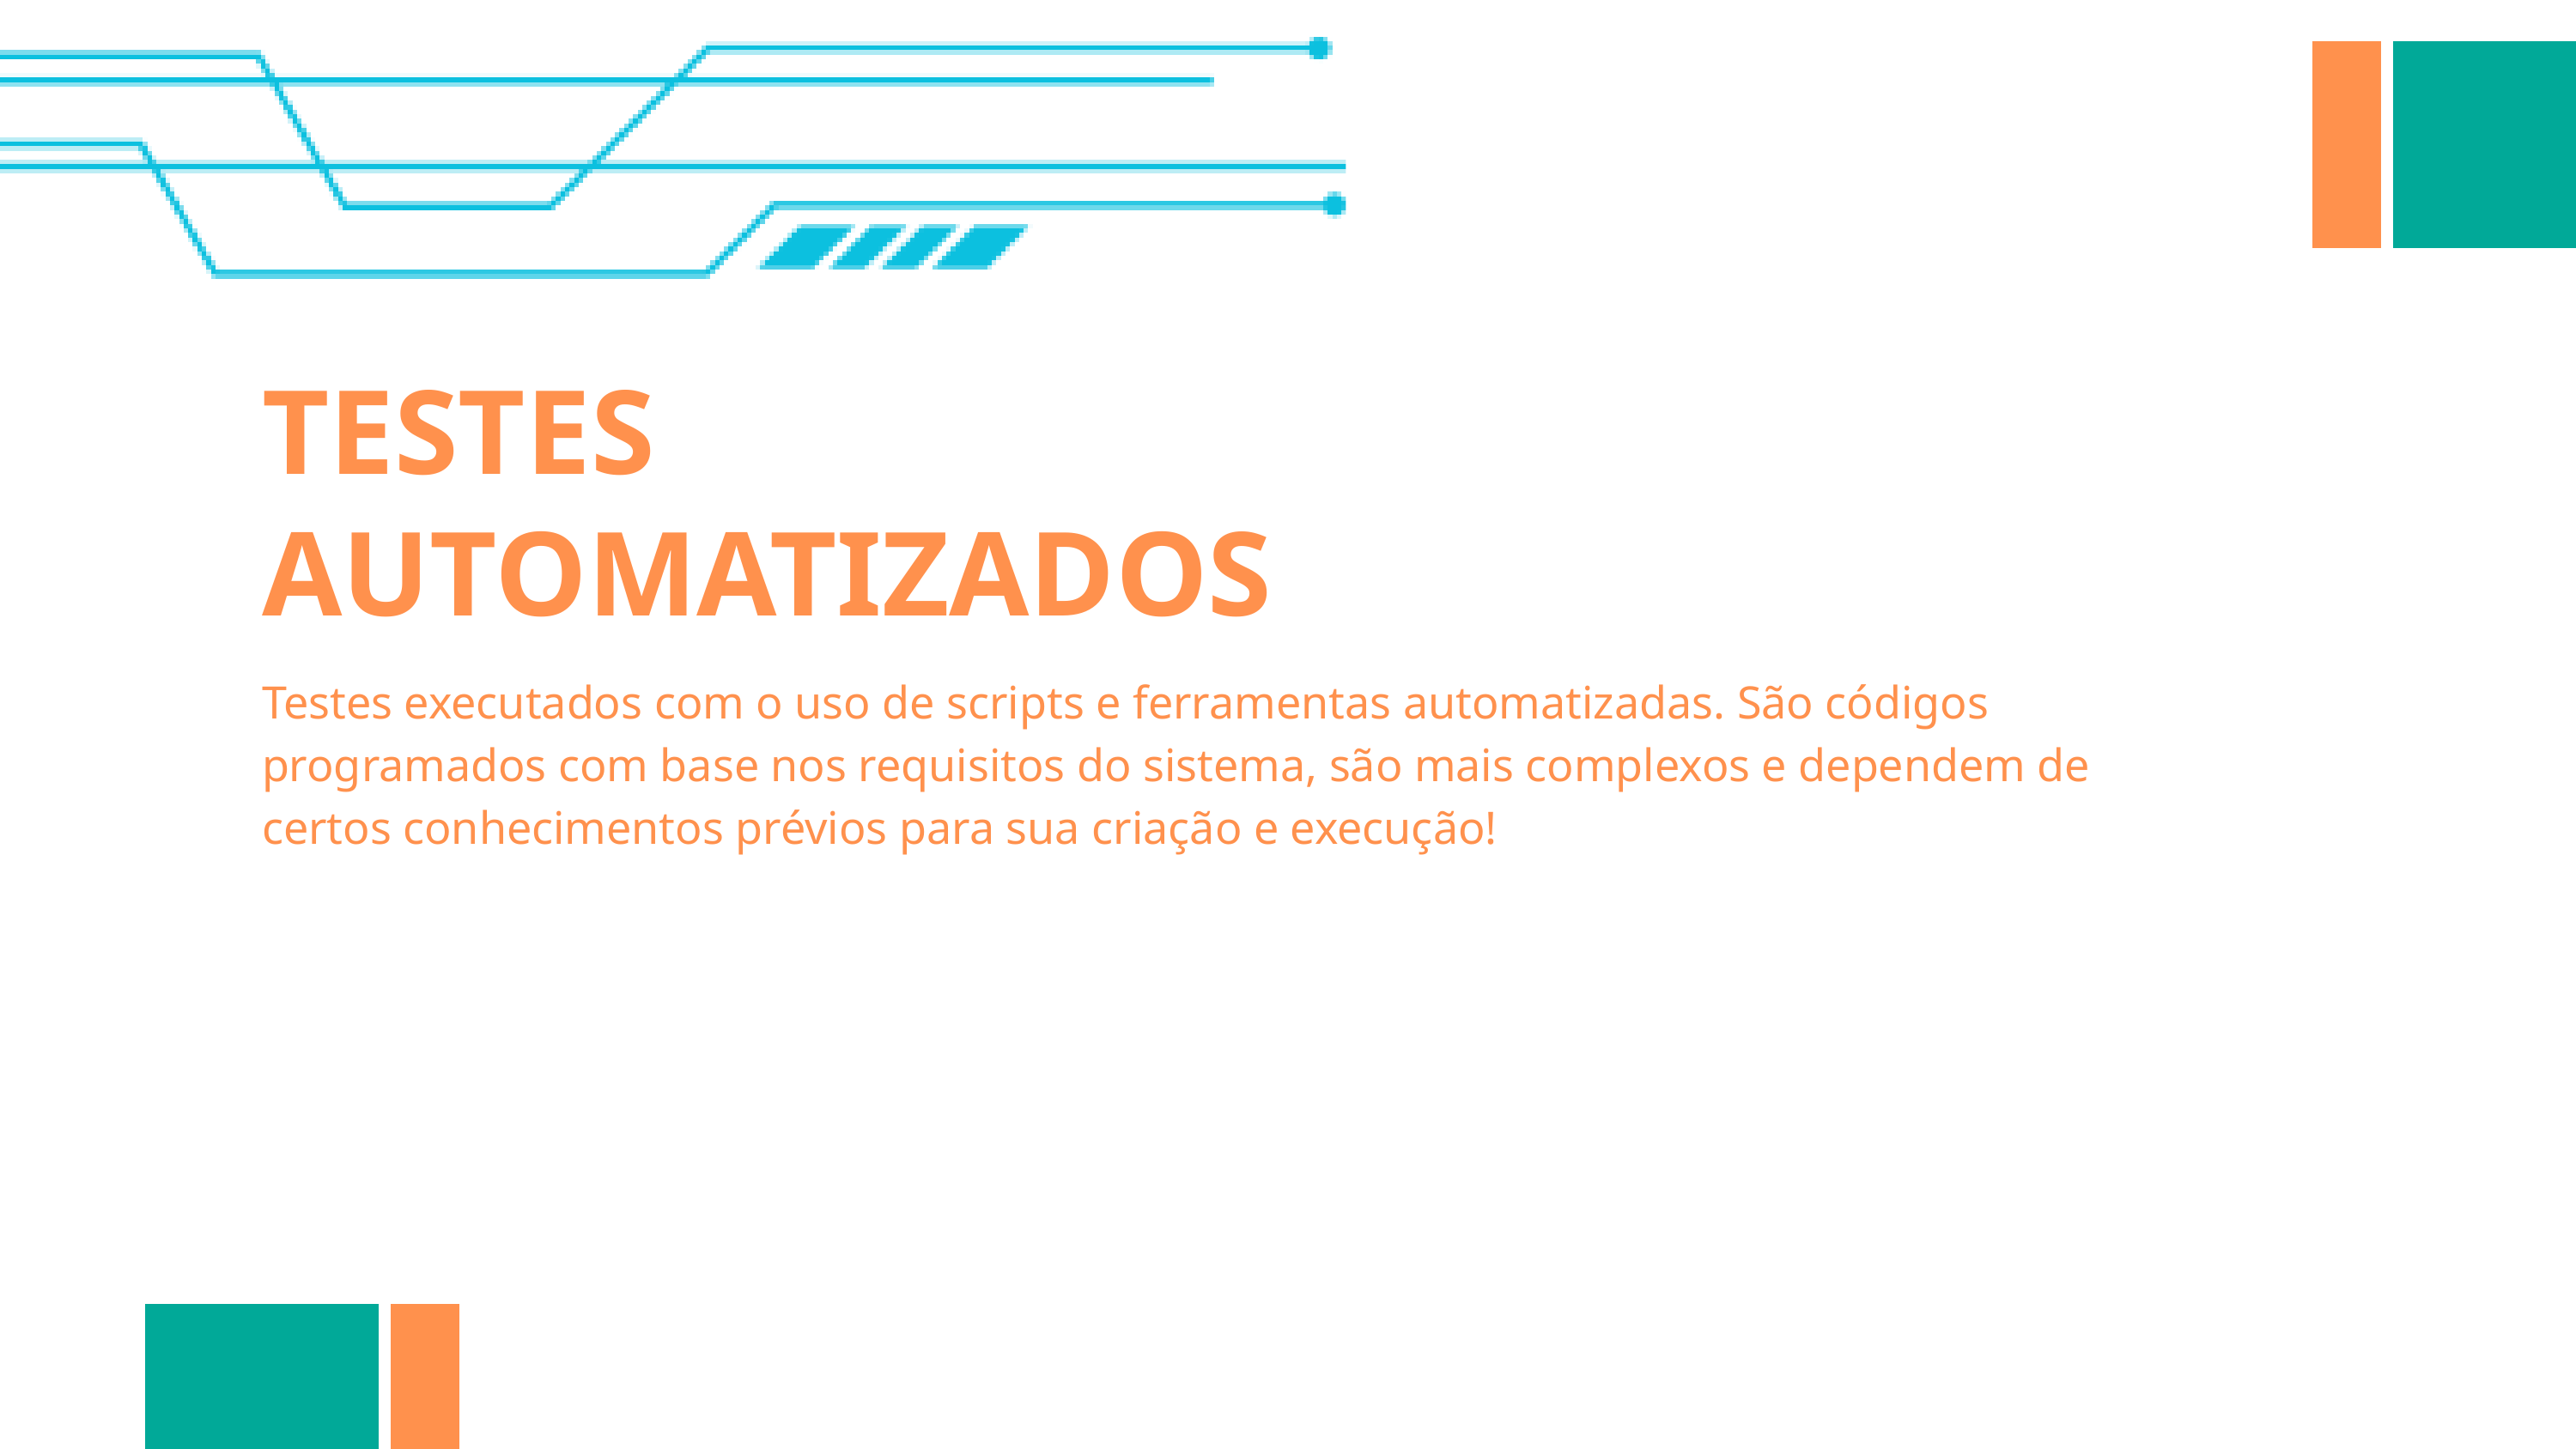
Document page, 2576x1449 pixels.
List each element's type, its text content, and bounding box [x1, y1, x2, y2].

text_box TESTES AUTOMATIZADOS [261, 355, 1474, 640]
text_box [2312, 40, 2382, 249]
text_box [390, 1303, 460, 1449]
text_box Testes executados com o uso de scripts e ferramentas automatizadas. São códigos programados com base nos requisitos do sistema, são mais complexos e dependem de certos conhecimentos prévios para sua criação e execução! [261, 665, 2210, 854]
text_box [2392, 40, 2576, 249]
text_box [144, 1303, 380, 1449]
text_box [0, 37, 1346, 279]
